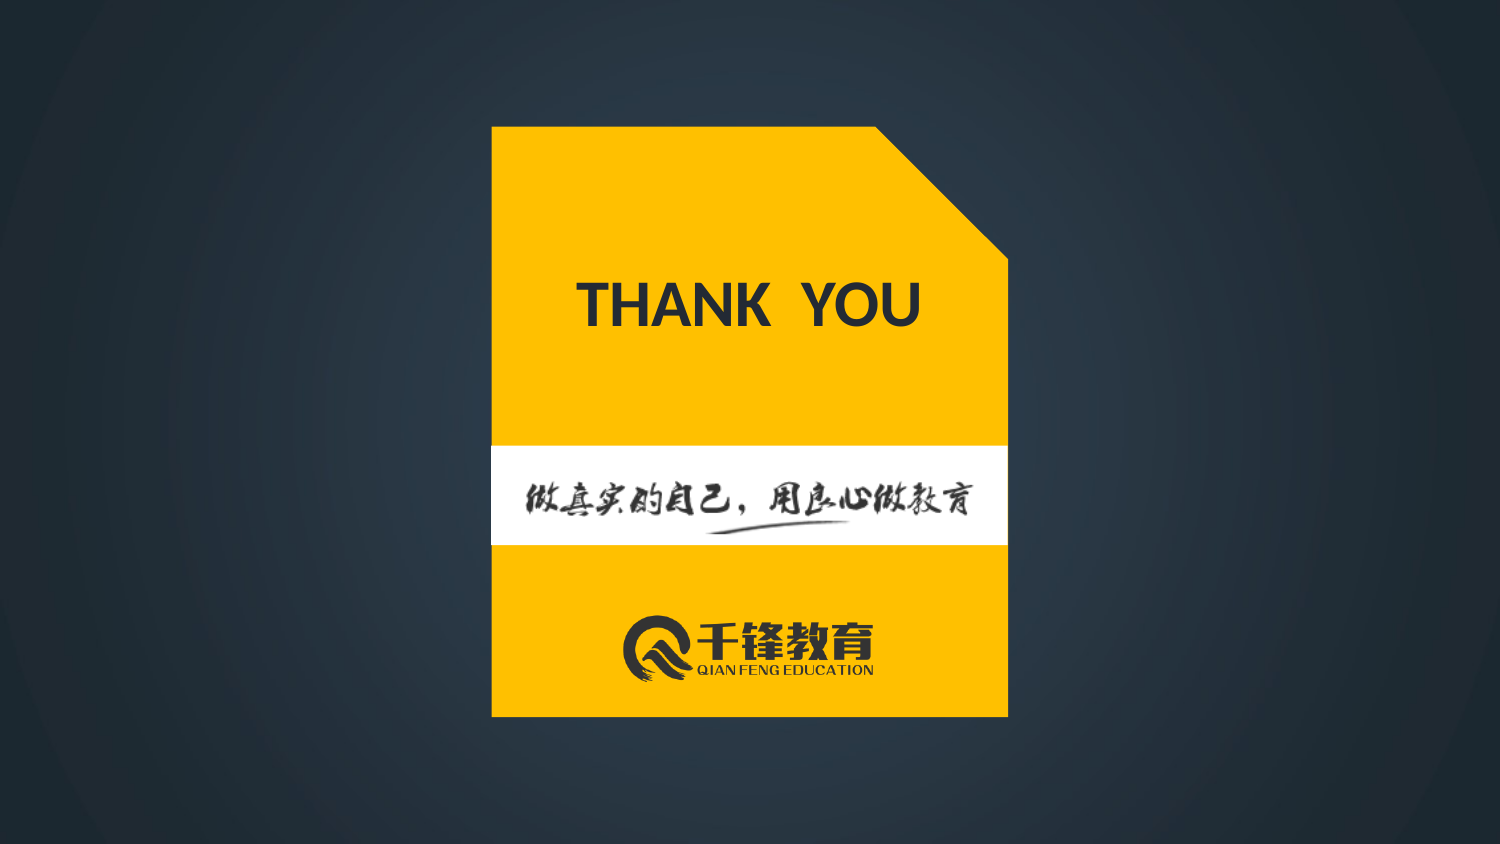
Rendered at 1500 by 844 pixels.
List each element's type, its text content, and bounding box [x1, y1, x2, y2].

text_box [490, 125, 1010, 719]
text_box THANK YOU [541, 252, 959, 347]
text_box [490, 445, 494, 546]
picture [0, 0, 1500, 844]
